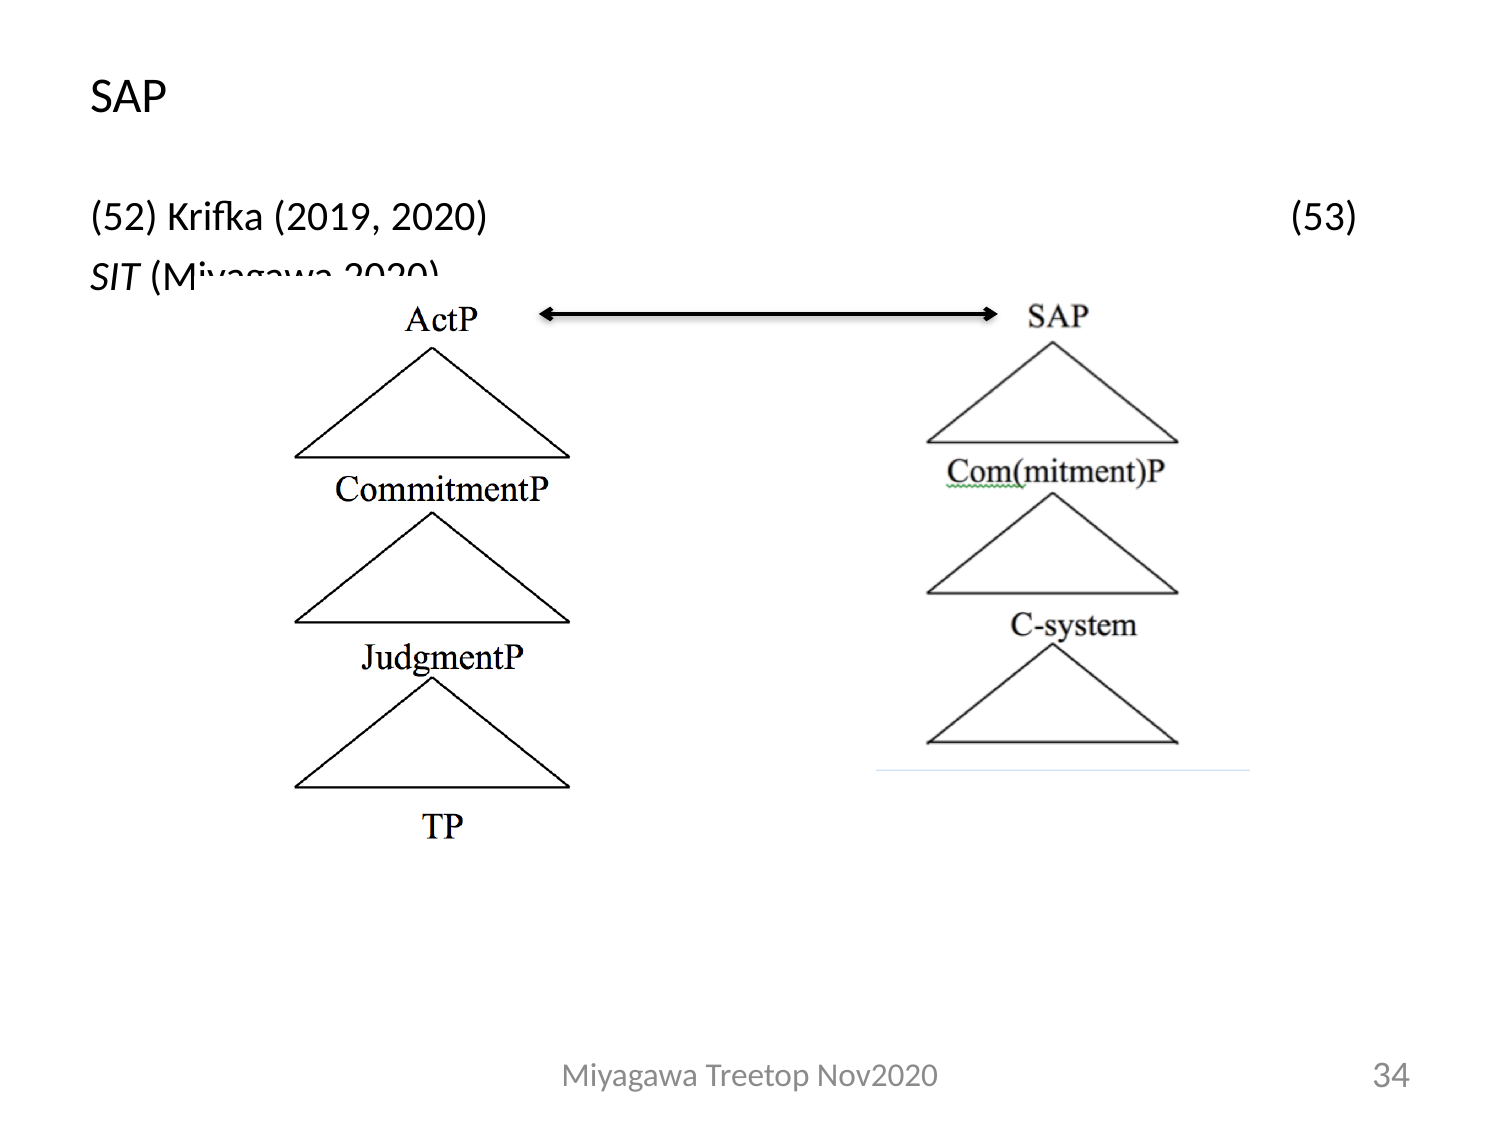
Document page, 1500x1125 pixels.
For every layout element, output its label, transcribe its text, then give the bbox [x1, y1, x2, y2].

title SAP [75, 45, 1425, 141]
list (52) Krifka (2019, 2020) (53) SIT (Miyagawa 2020) [75, 171, 1425, 1005]
picture [876, 276, 1250, 771]
slide_number 34 [1074, 1042, 1425, 1103]
footer Miyagawa Treetop Nov2020 [512, 1042, 988, 1103]
picture [193, 276, 666, 890]
